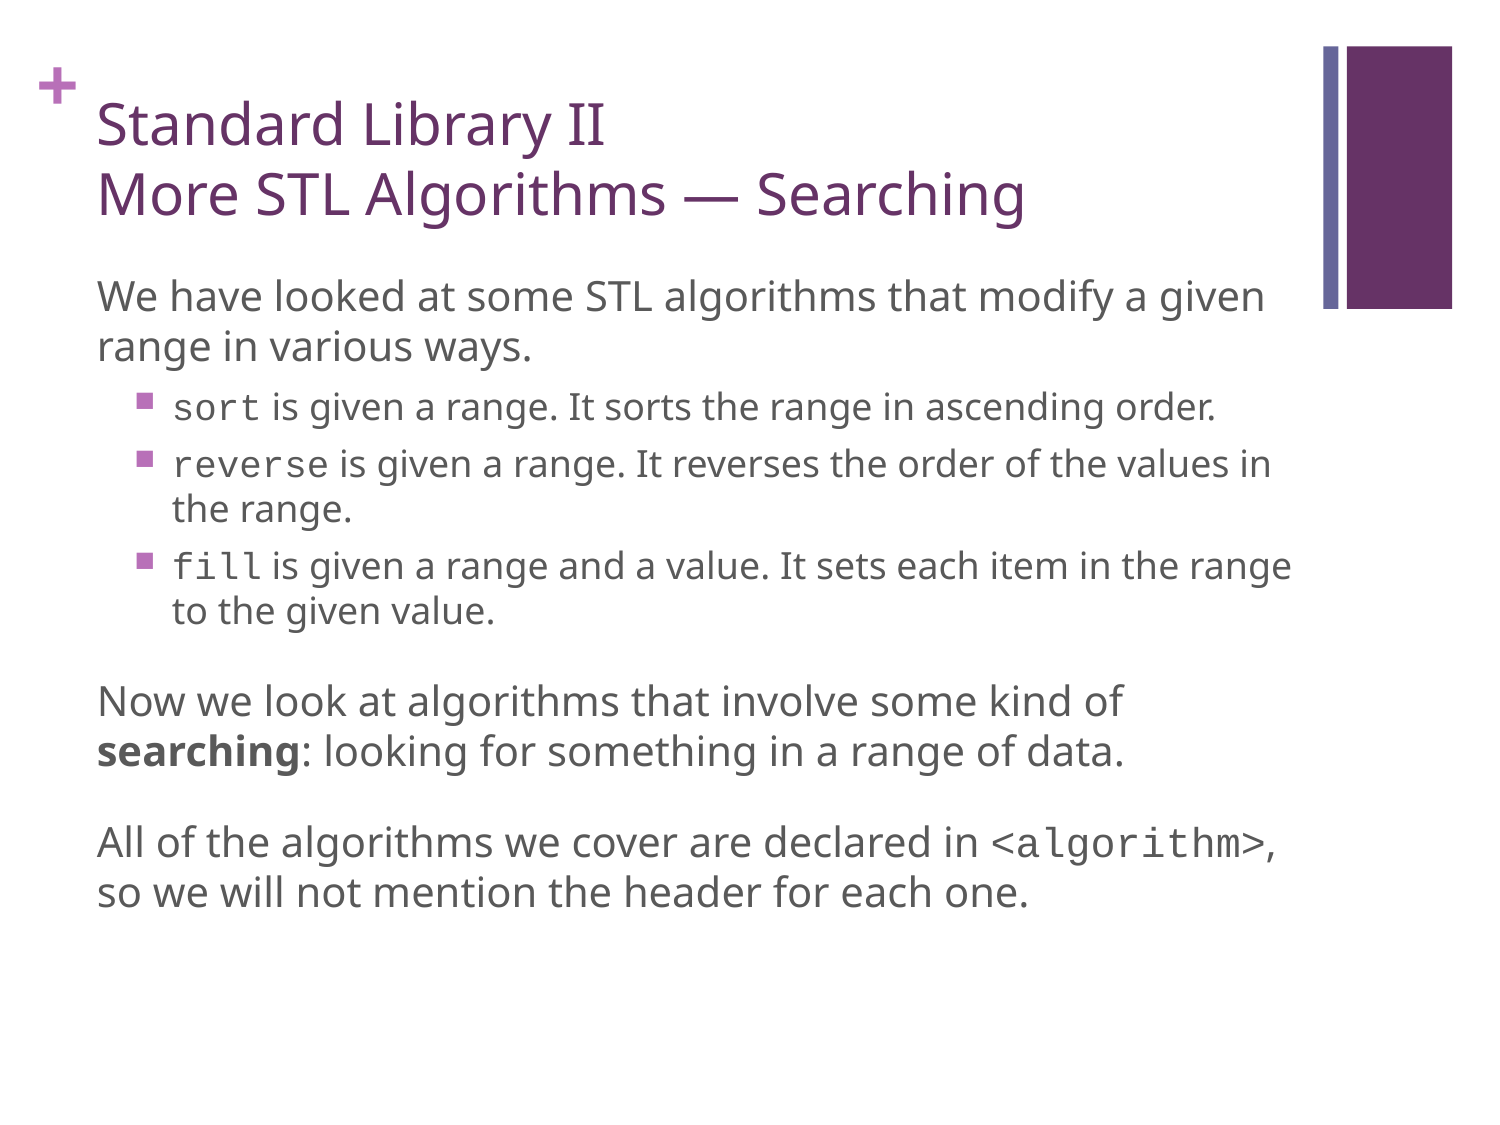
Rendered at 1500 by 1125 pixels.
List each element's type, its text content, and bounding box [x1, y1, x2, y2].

list We have looked at some STL algorithms that modify a given range in various ways. sort is given a range. It sorts the range in ascending order. reverse is given a range. It reverses the order of the values in the range. fill is given a range and a value. It sets each item in the range to the given value. Now we look at algorithms that involve some kind of searching: looking for something in a range of data. All of the algorithms we cover are declared in <algorithm>, so we will not mention the header for each one. [81, 262, 1322, 1038]
title Standard Library II More STL Algorithms — Searching [81, 79, 1322, 238]
